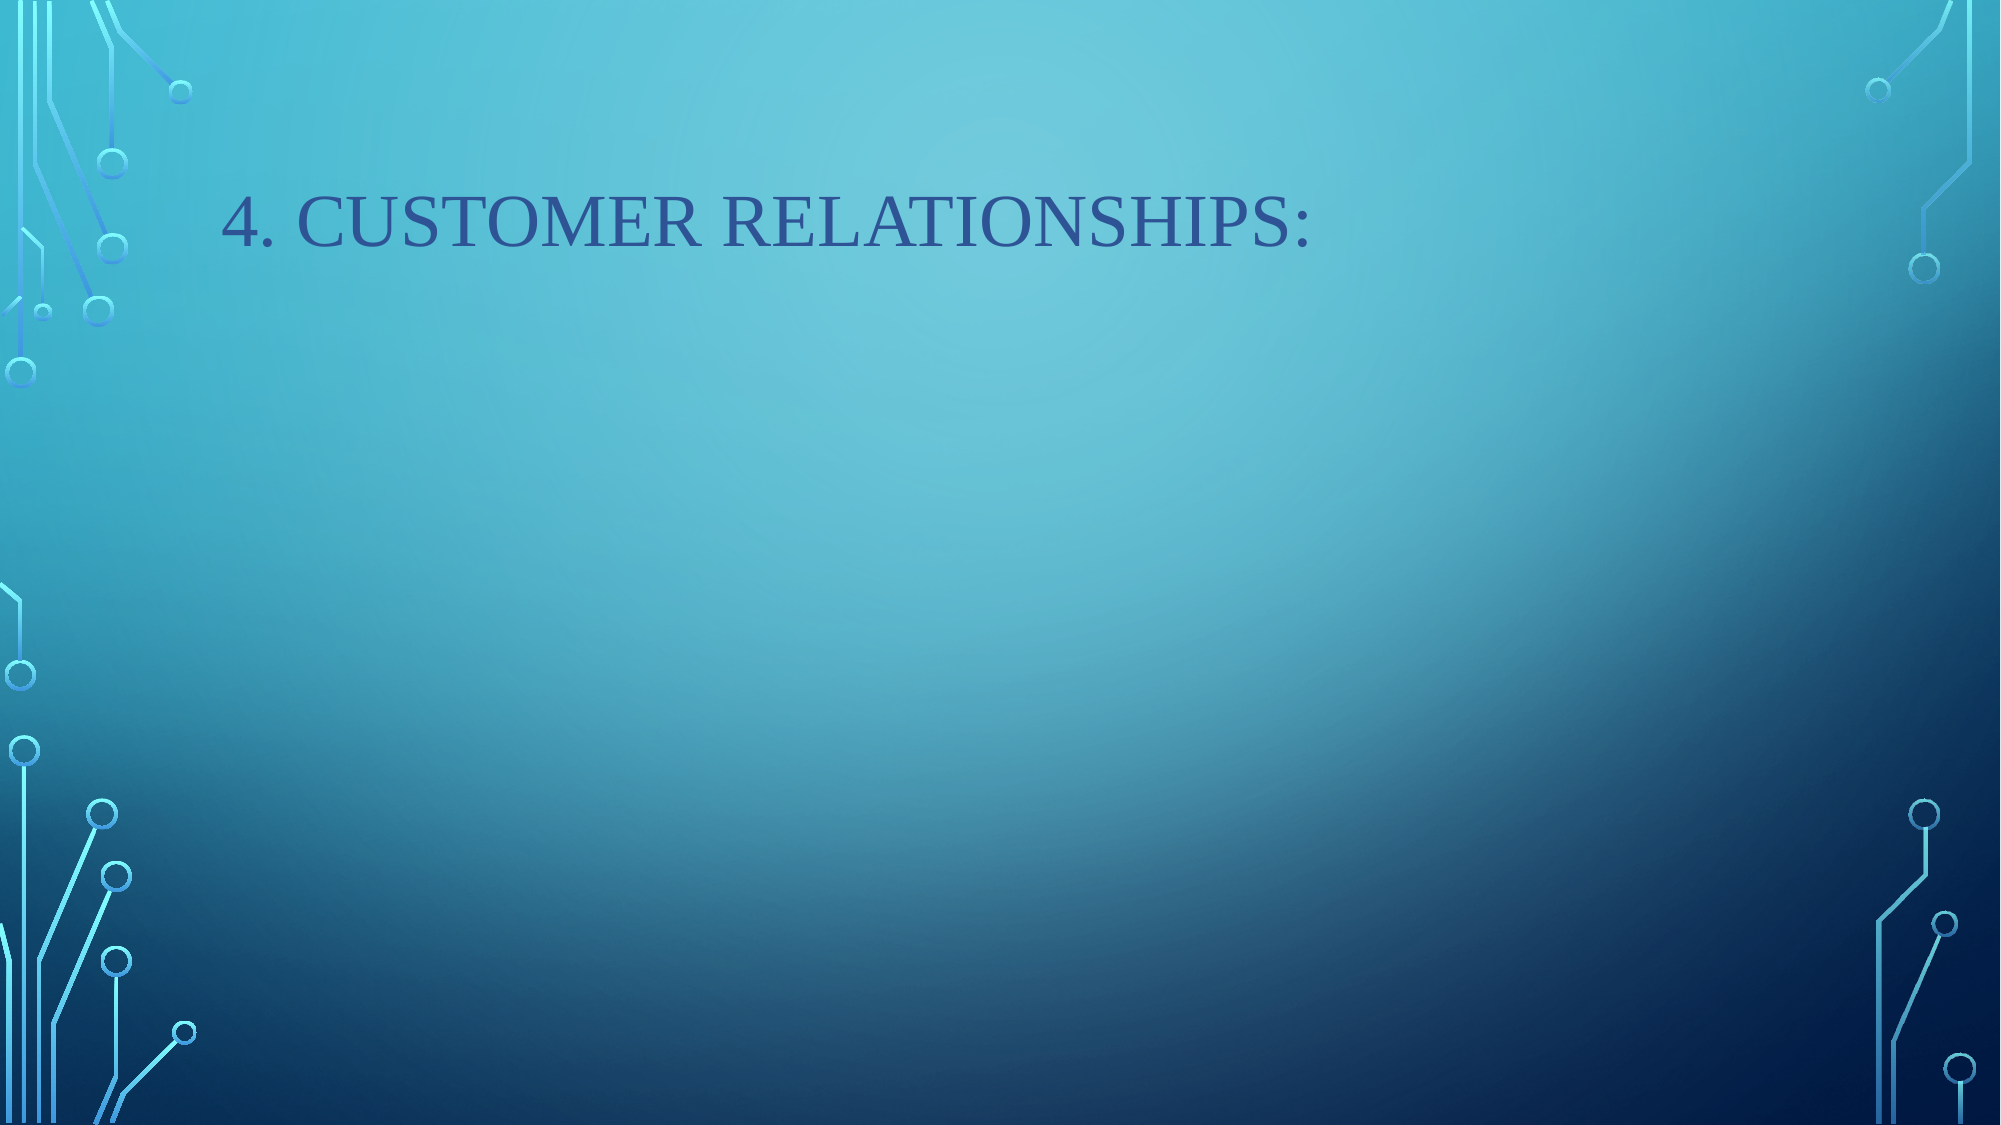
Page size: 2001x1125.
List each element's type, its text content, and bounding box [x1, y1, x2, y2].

title 4. Customer Relationships: [187, 101, 1813, 344]
